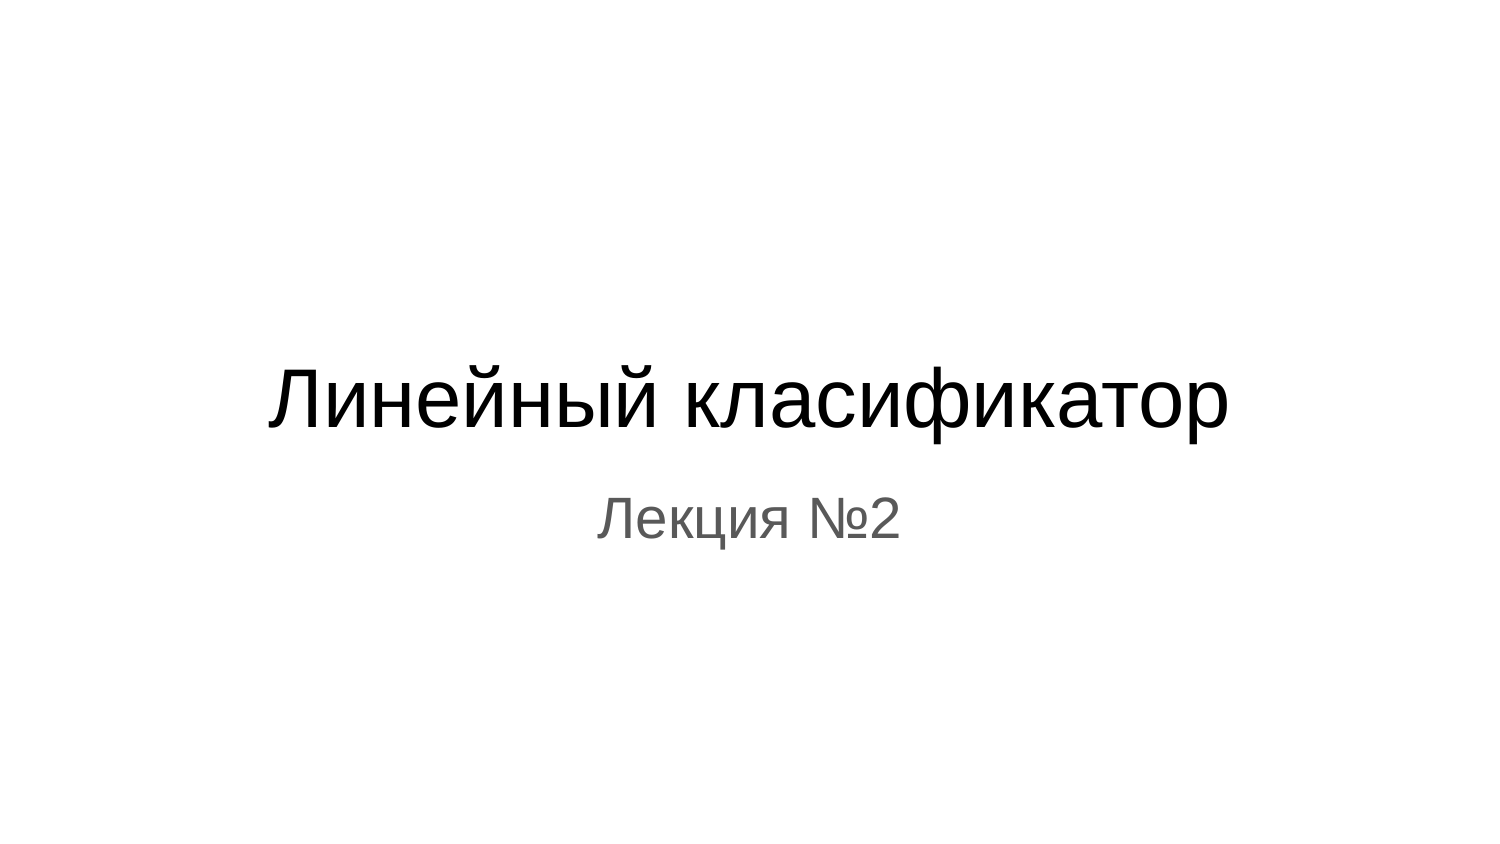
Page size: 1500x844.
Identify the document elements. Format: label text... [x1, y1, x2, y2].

subtitle Лекция №2 [51, 464, 1449, 595]
title Линейный класификатор [51, 122, 1449, 459]
